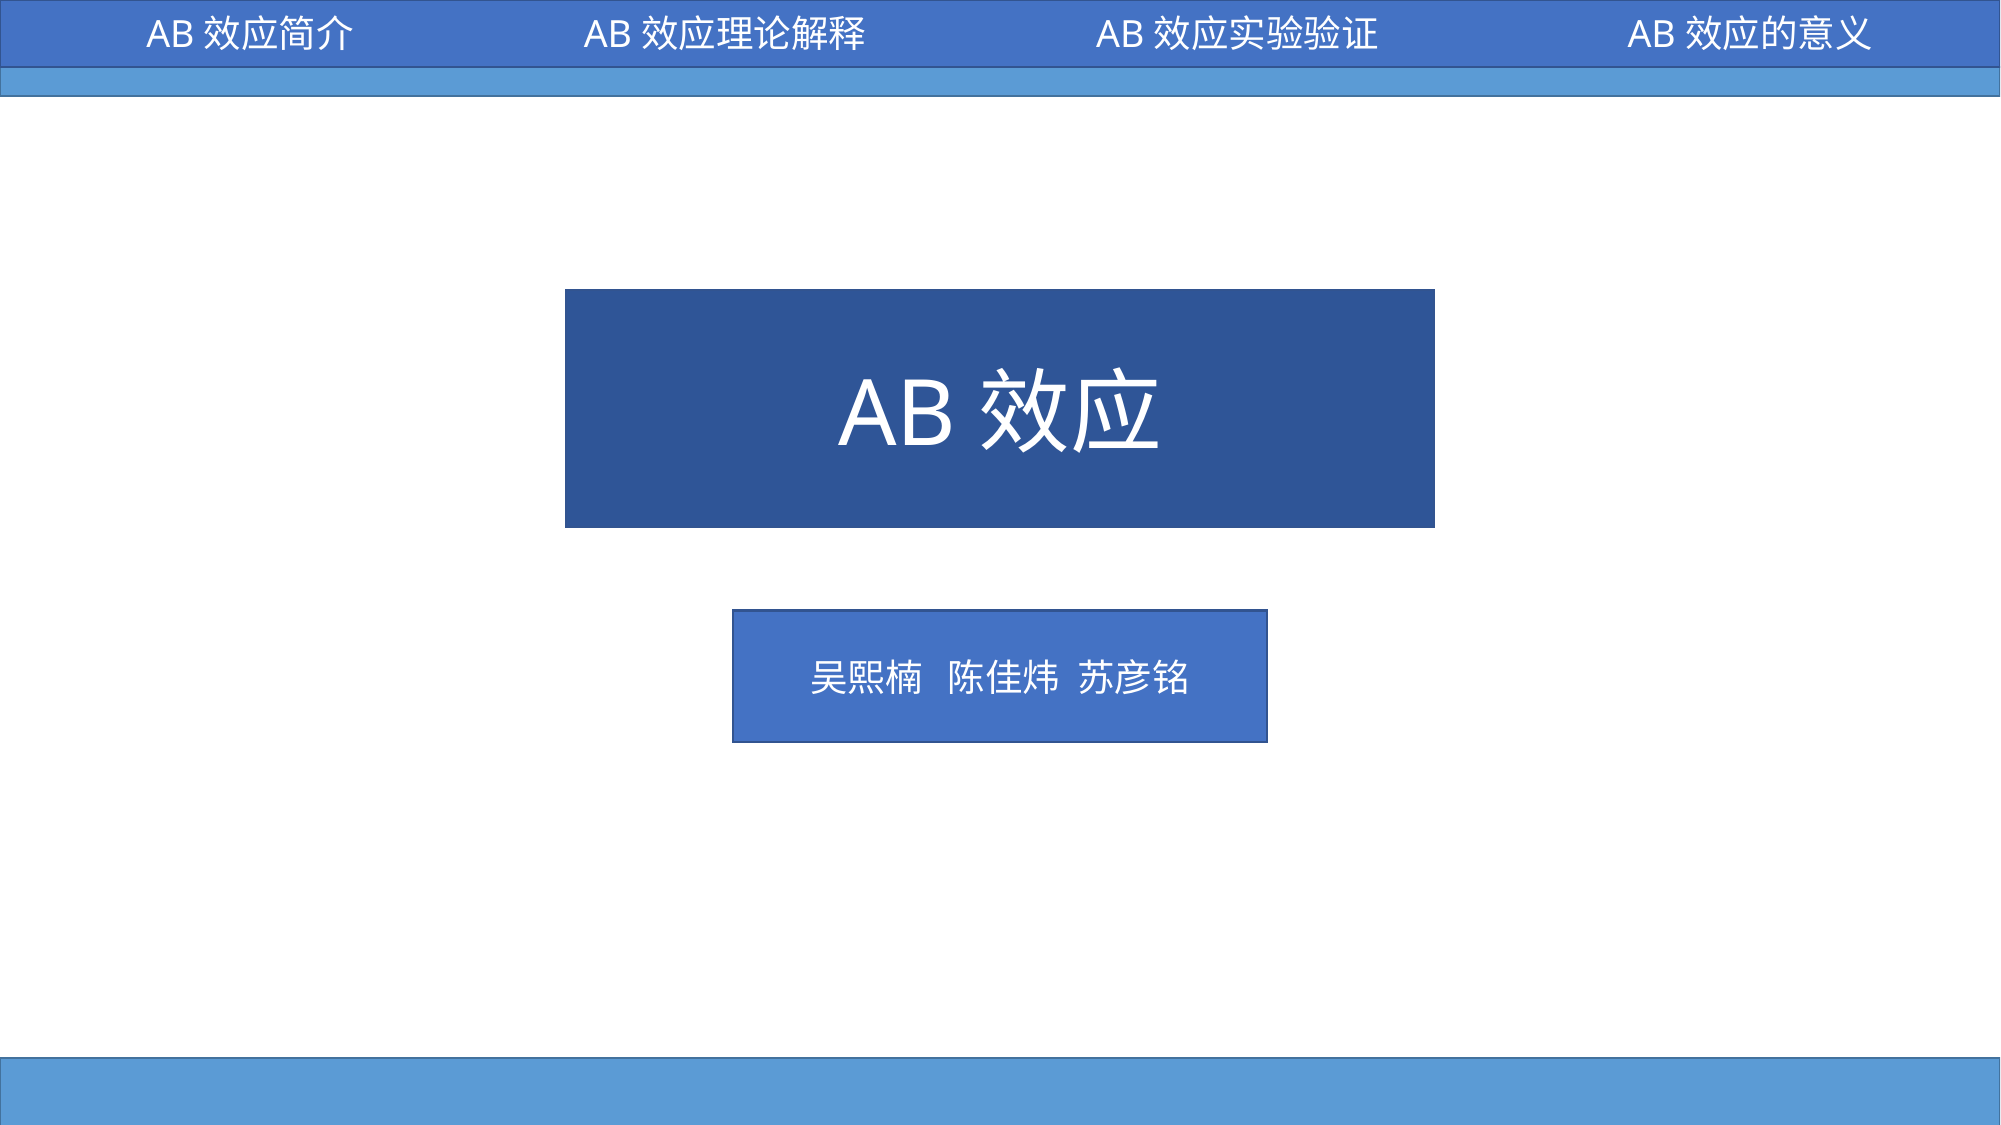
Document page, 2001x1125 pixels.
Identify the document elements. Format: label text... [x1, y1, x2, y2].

text_box AB效应 [565, 289, 1435, 528]
text_box 吴熙楠 陈佳炜 苏彦铭 [732, 609, 1268, 743]
